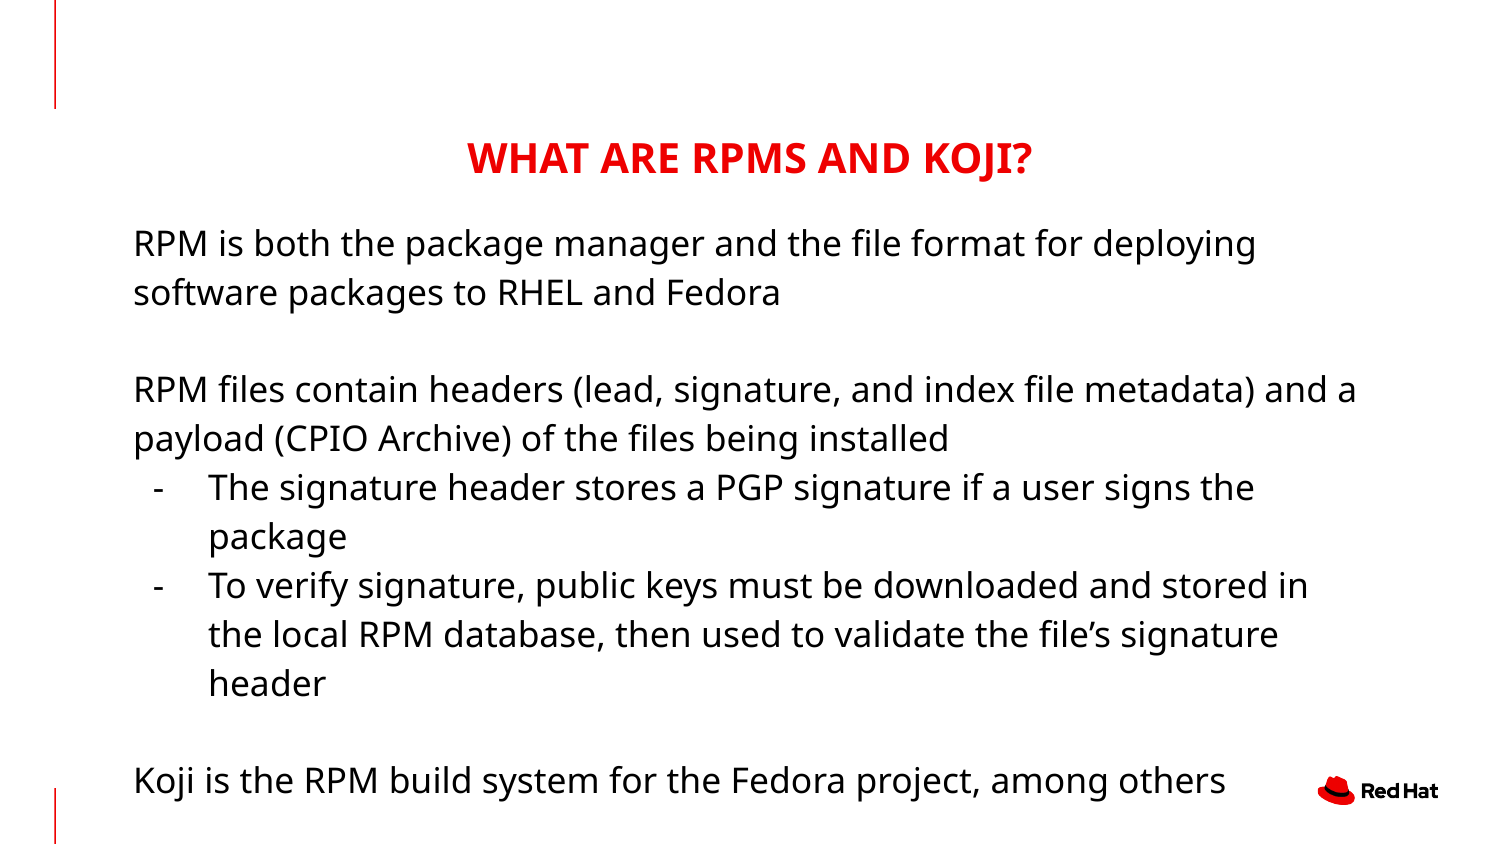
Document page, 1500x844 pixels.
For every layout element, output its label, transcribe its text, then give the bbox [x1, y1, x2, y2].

text_box RPM is both the package manager and the file format for deploying software packages to RHEL and Fedora RPM files contain headers (lead, signature, and index file metadata) and a payload (CPIO Archive) of the files being installed The signature header stores a PGP signature if a user signs the package To verify signature, public keys must be downloaded and stored in the local RPM database, then used to validate the file’s signature header Koji is the RPM build system for the Fedora project, among others [118, 199, 1382, 760]
title WHAT ARE RPMS AND KOJI? [215, 116, 1285, 236]
picture [1317, 776, 1438, 805]
